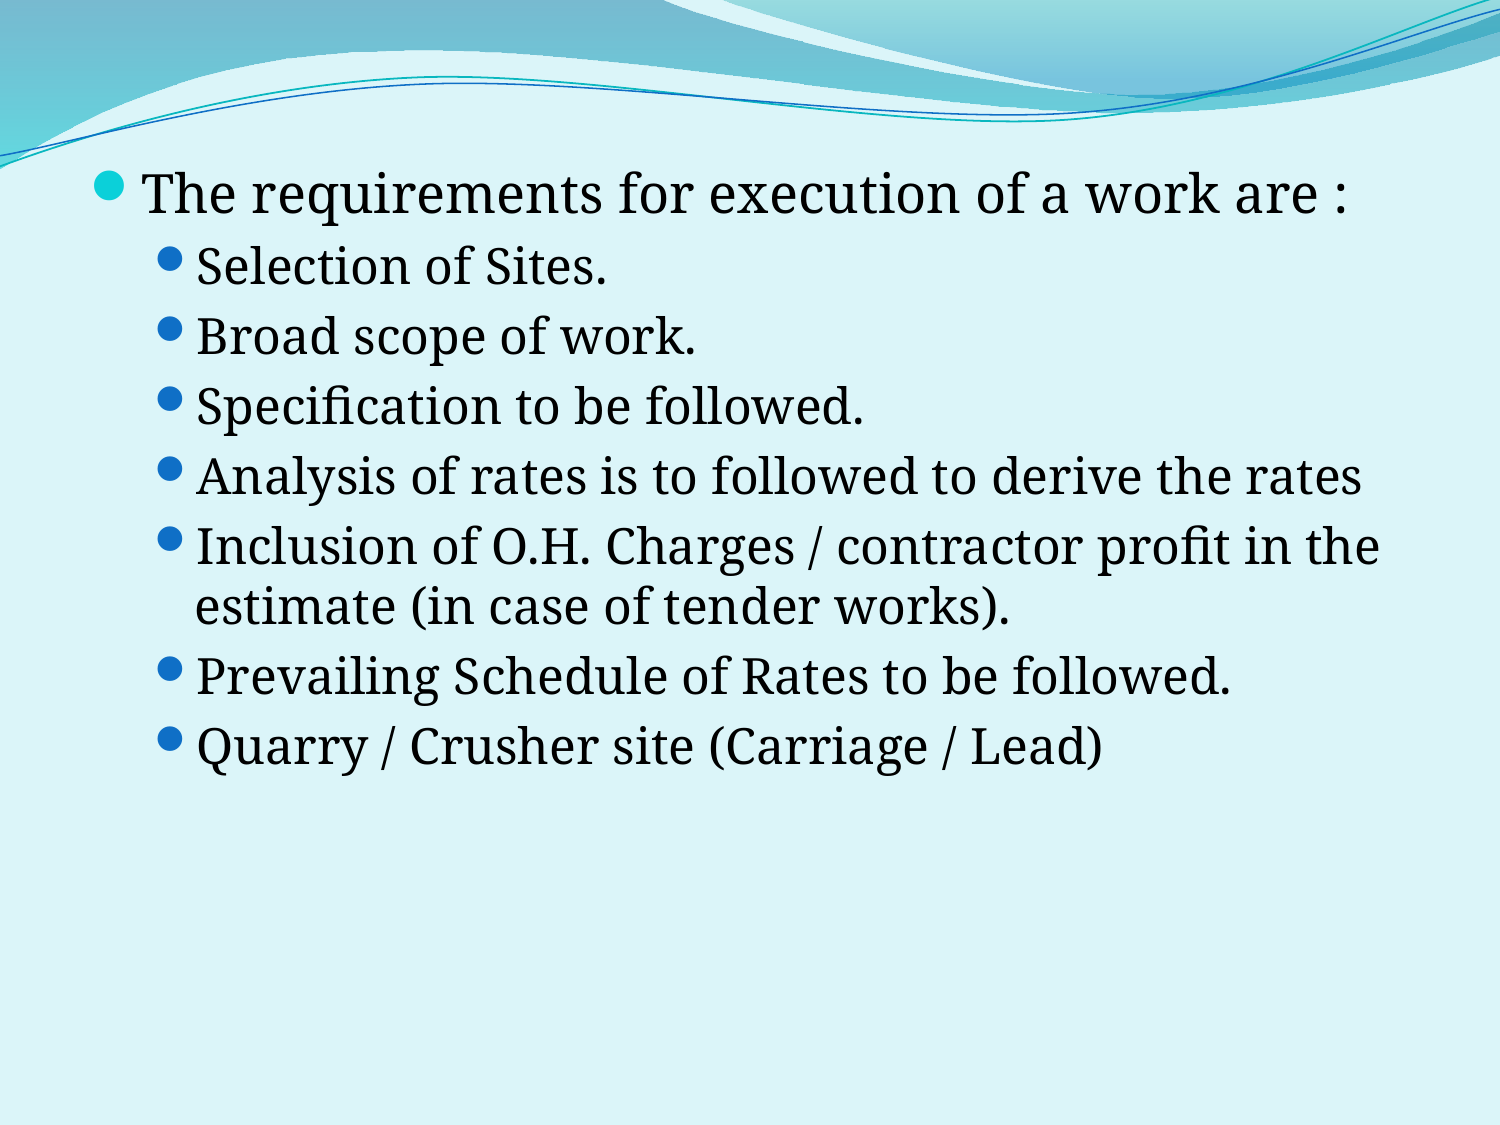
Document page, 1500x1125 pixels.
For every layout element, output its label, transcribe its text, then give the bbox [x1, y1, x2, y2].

list The requirements for execution of a work are : Selection of Sites. Broad scope of work. Specification to be followed. Analysis of rates is to followed to derive the rates Inclusion of O.H. Charges / contractor profit in the estimate (in case of tender works). Prevailing Schedule of Rates to be followed. Quarry / Crusher site (Carriage / Lead) [75, 152, 1425, 1005]
